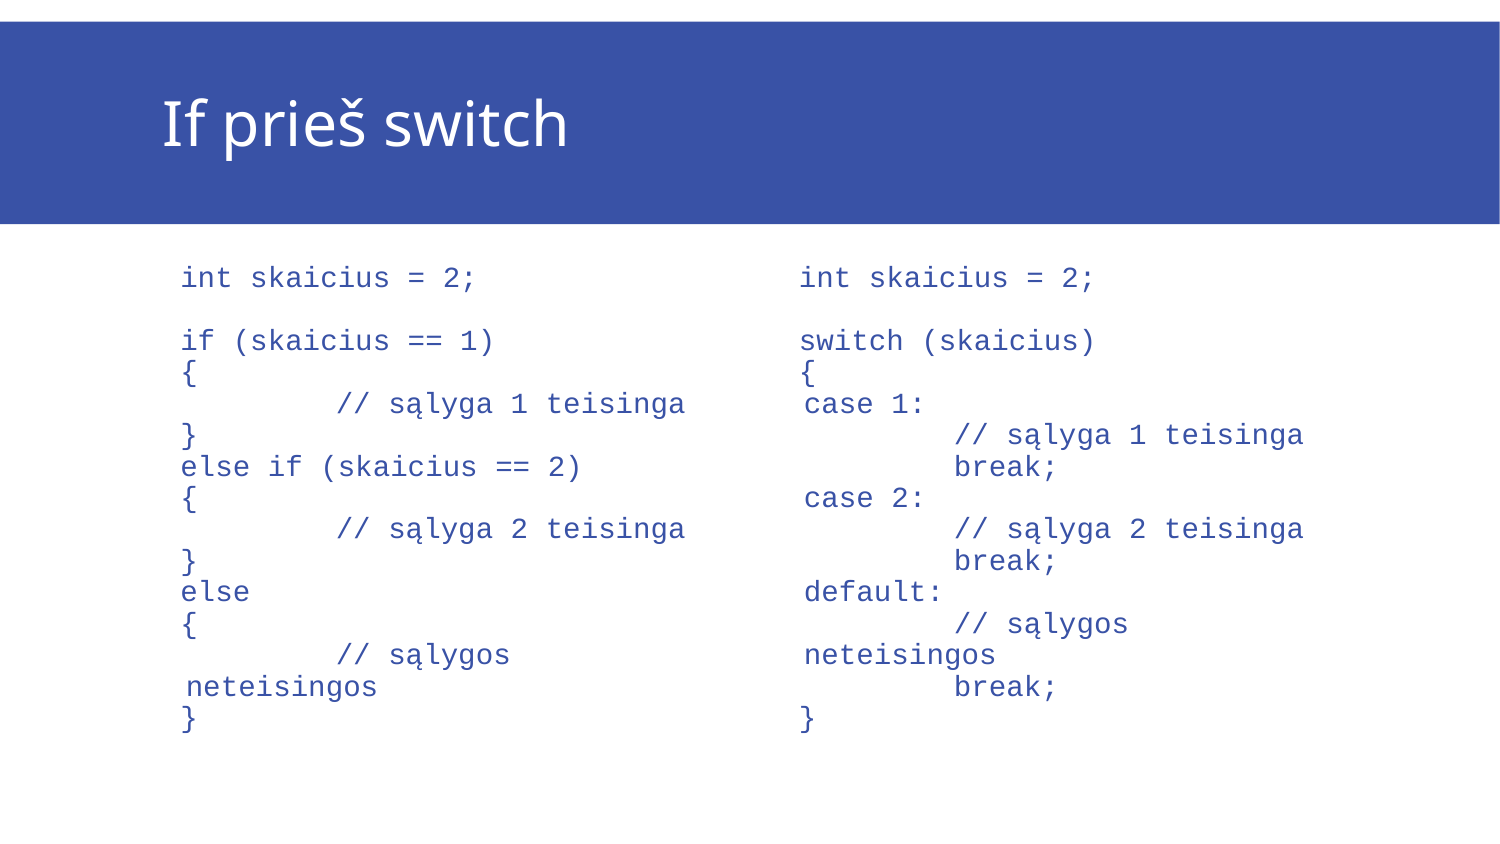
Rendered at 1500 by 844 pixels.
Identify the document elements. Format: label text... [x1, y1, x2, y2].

title If prieš switch [147, 34, 1352, 221]
list int skaicius = 2; switch (skaicius) { case 1: // sąlyga 1 teisinga break; case 2: // sąlyga 2 teisinga break; default: // sąlygos neteisingos break; } [766, 247, 1352, 765]
list int skaicius = 2; if (skaicius == 1) { // sąlyga 1 teisinga } else if (skaicius == 2) { // sąlyga 2 teisinga } else { // sąlygos neteisingos } [148, 247, 734, 765]
